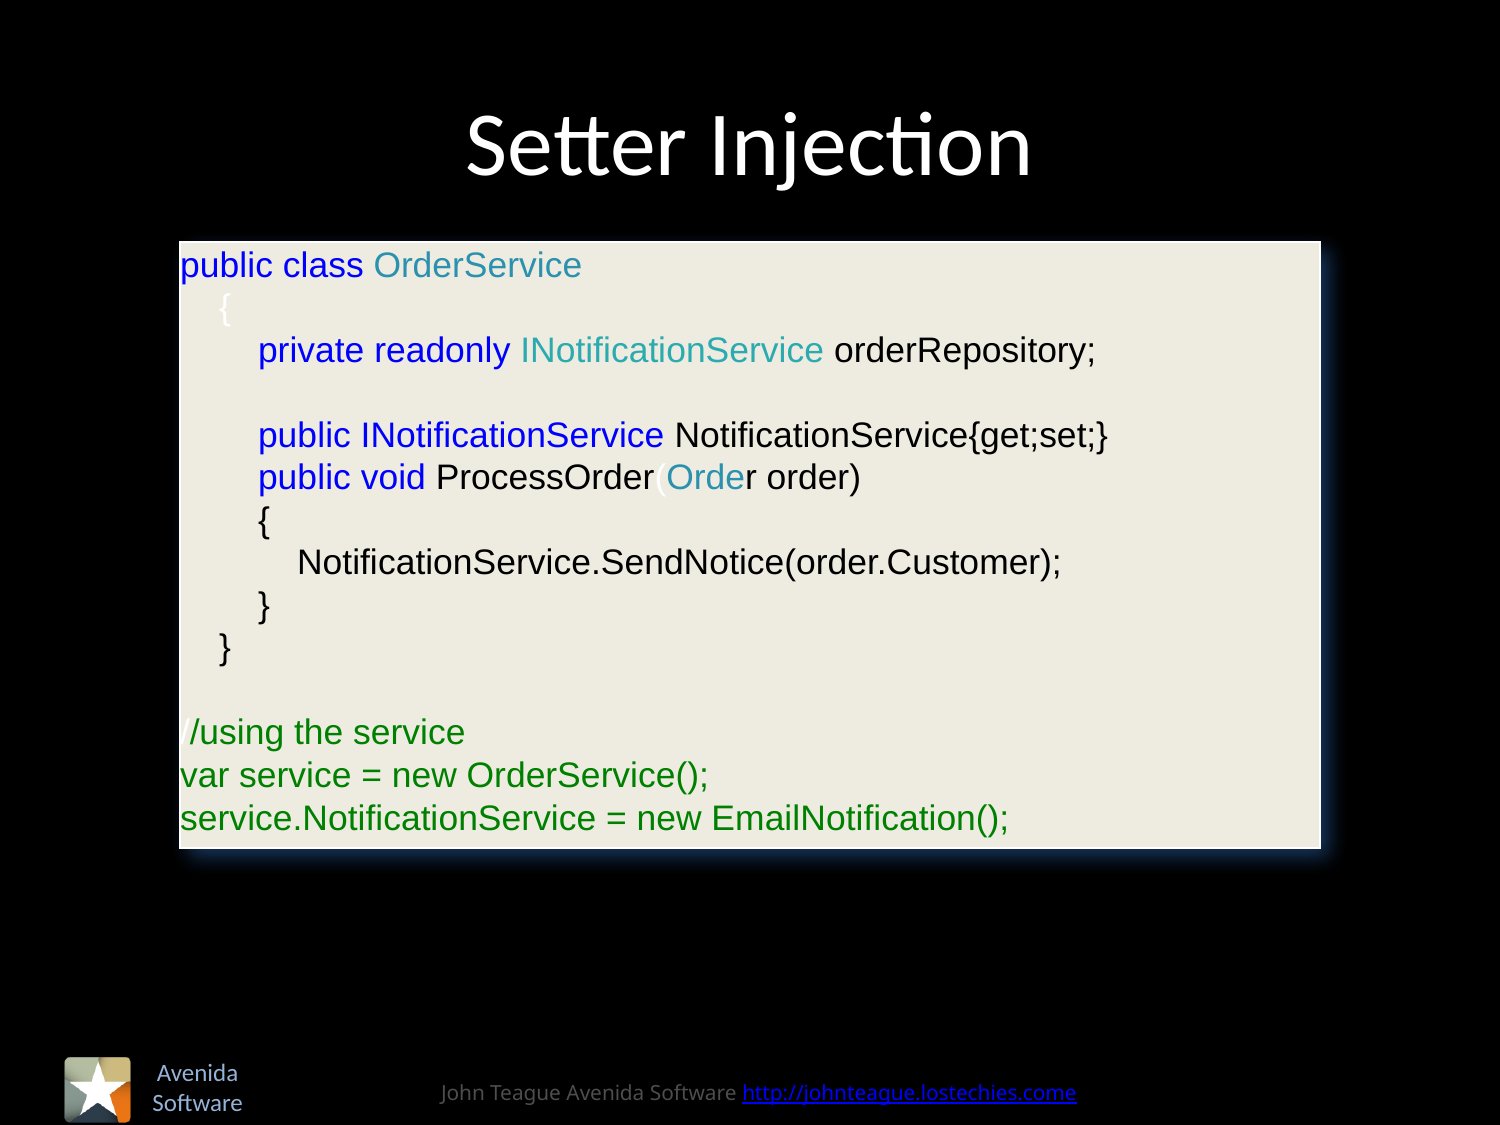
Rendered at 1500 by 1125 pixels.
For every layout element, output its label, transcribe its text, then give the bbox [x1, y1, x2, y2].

title Setter Injection [75, 45, 1425, 233]
picture [61, 1054, 133, 1125]
text_box public class OrderService { private readonly INotificationService orderRepository; public INotificationService NotificationService{get;set;} public void ProcessOrder(Order order) { NotificationService.SendNotice(order.Customer); } } //using the service var service = new OrderService(); service.NotificationService = new EmailNotification(); [180, 241, 1320, 849]
text_box John Teague Avenida Software http://johnteague.lostechies.come [436, 1075, 1082, 1113]
